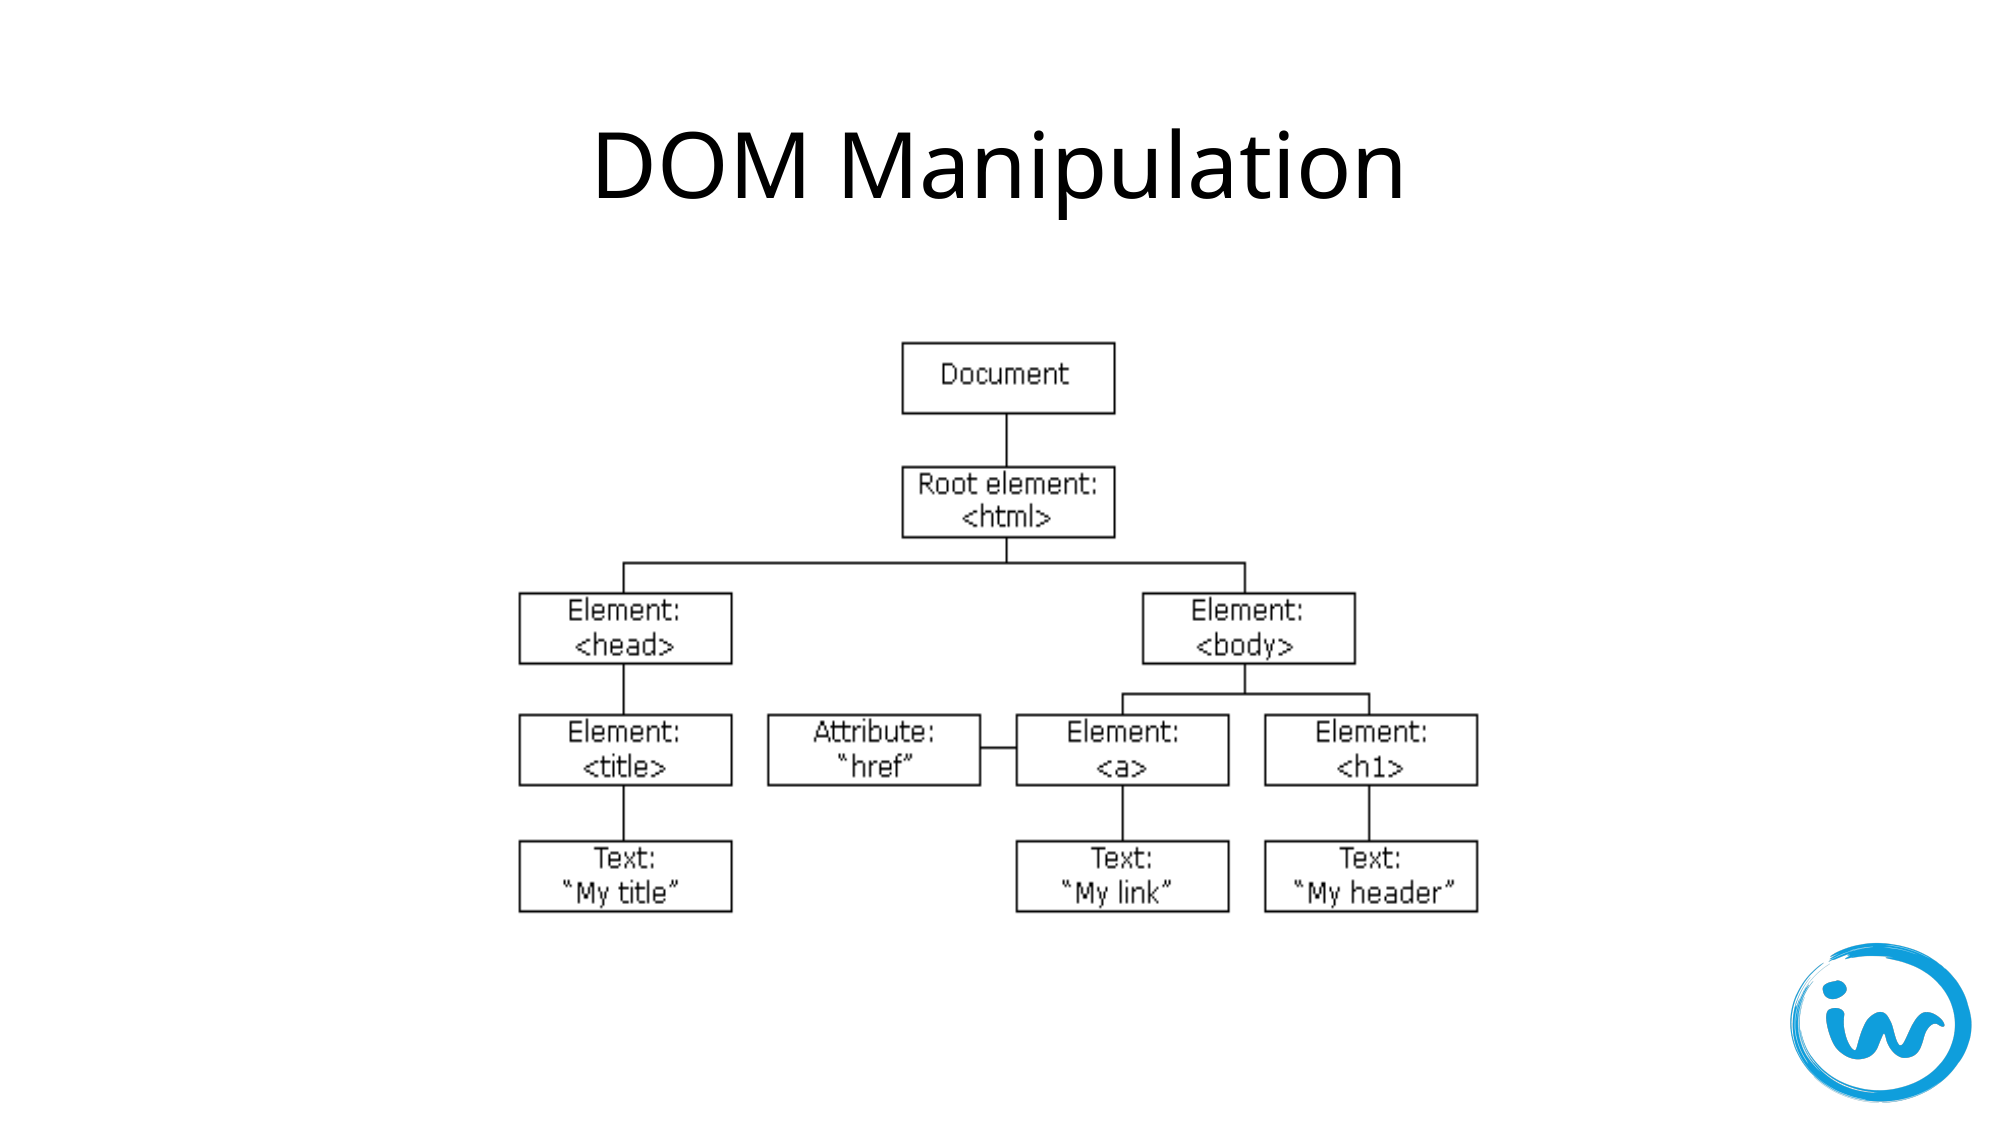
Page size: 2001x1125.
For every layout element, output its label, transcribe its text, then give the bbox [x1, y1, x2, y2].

picture [1768, 942, 1984, 1109]
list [505, 317, 1495, 939]
title DOM Manipulation [137, 59, 1863, 278]
